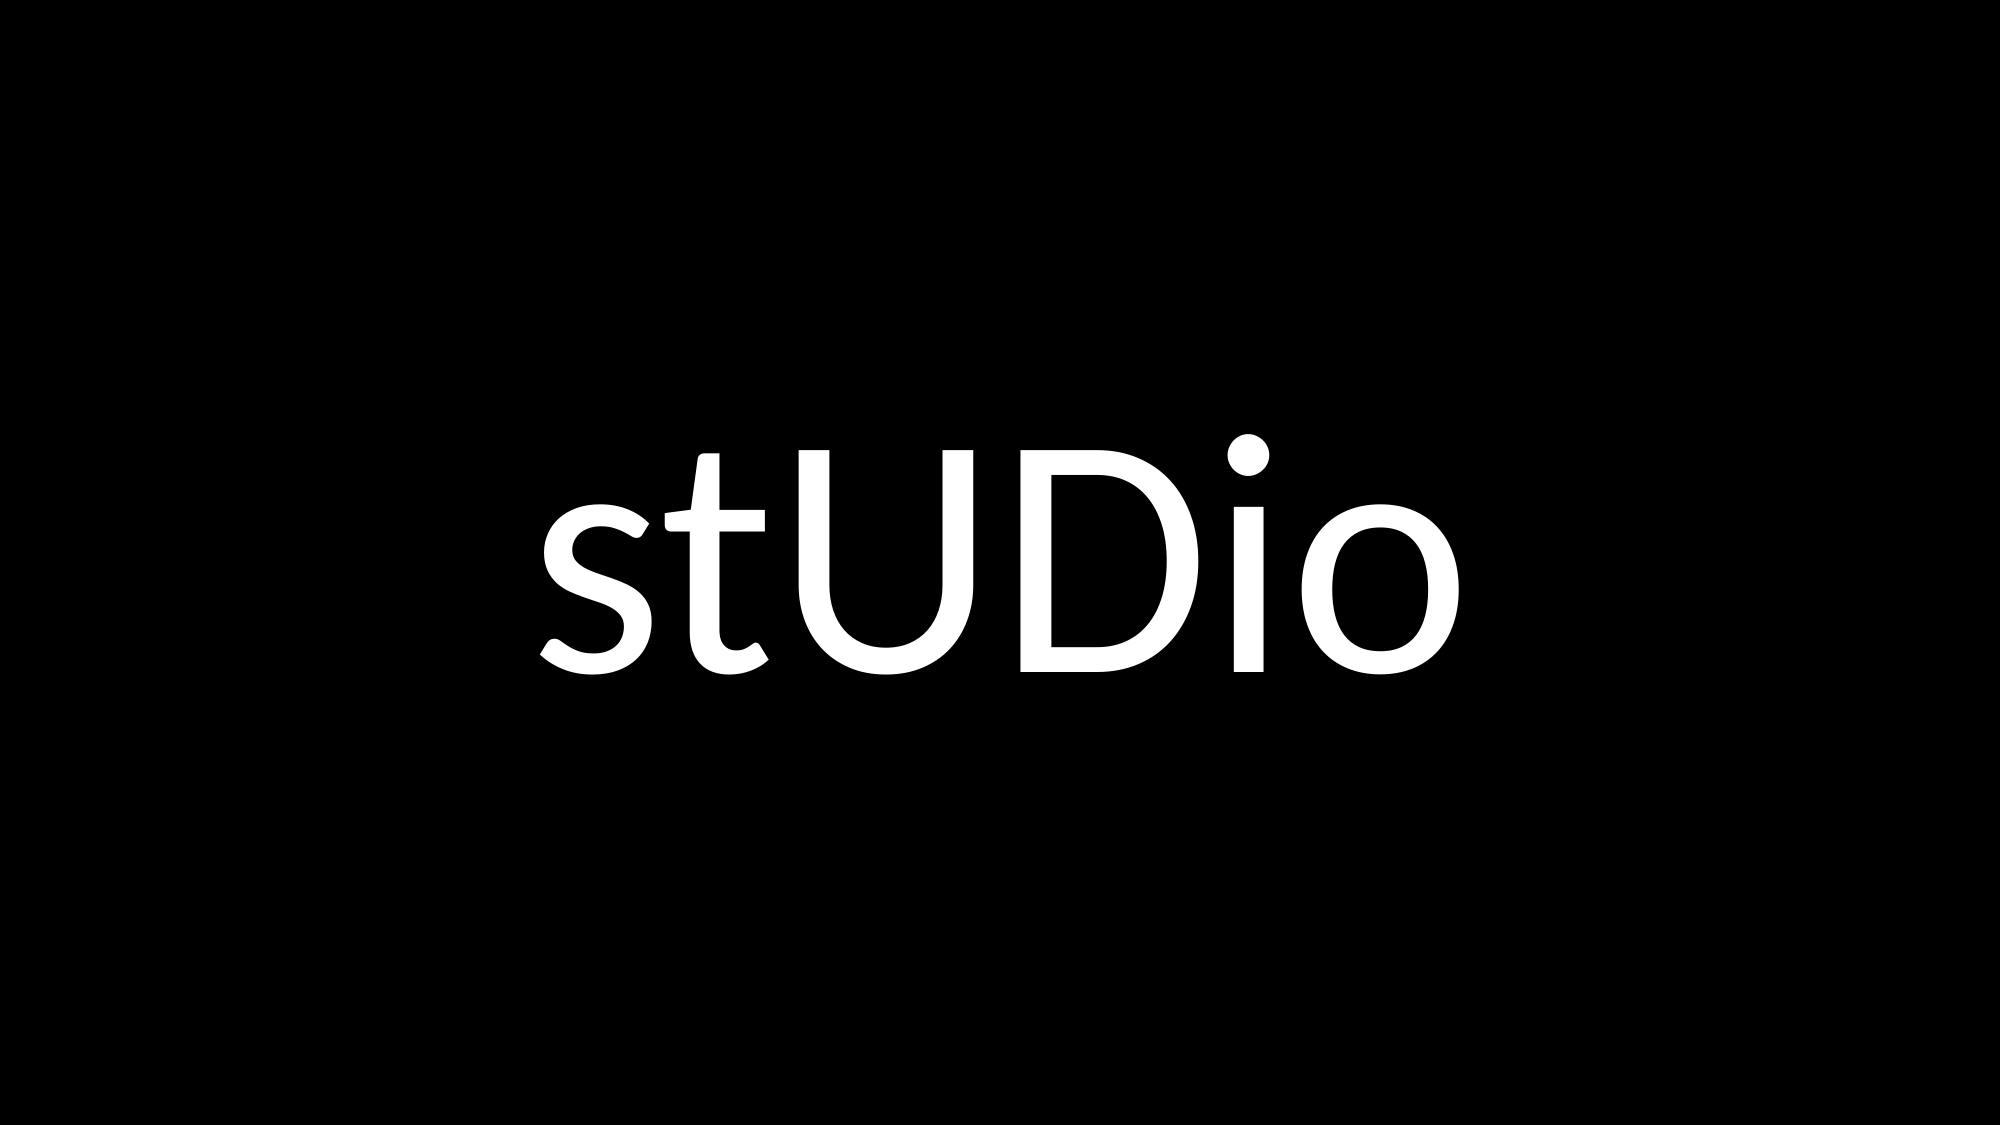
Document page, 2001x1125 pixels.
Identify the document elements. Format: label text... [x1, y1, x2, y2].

list stUDio [137, 366, 1863, 1020]
